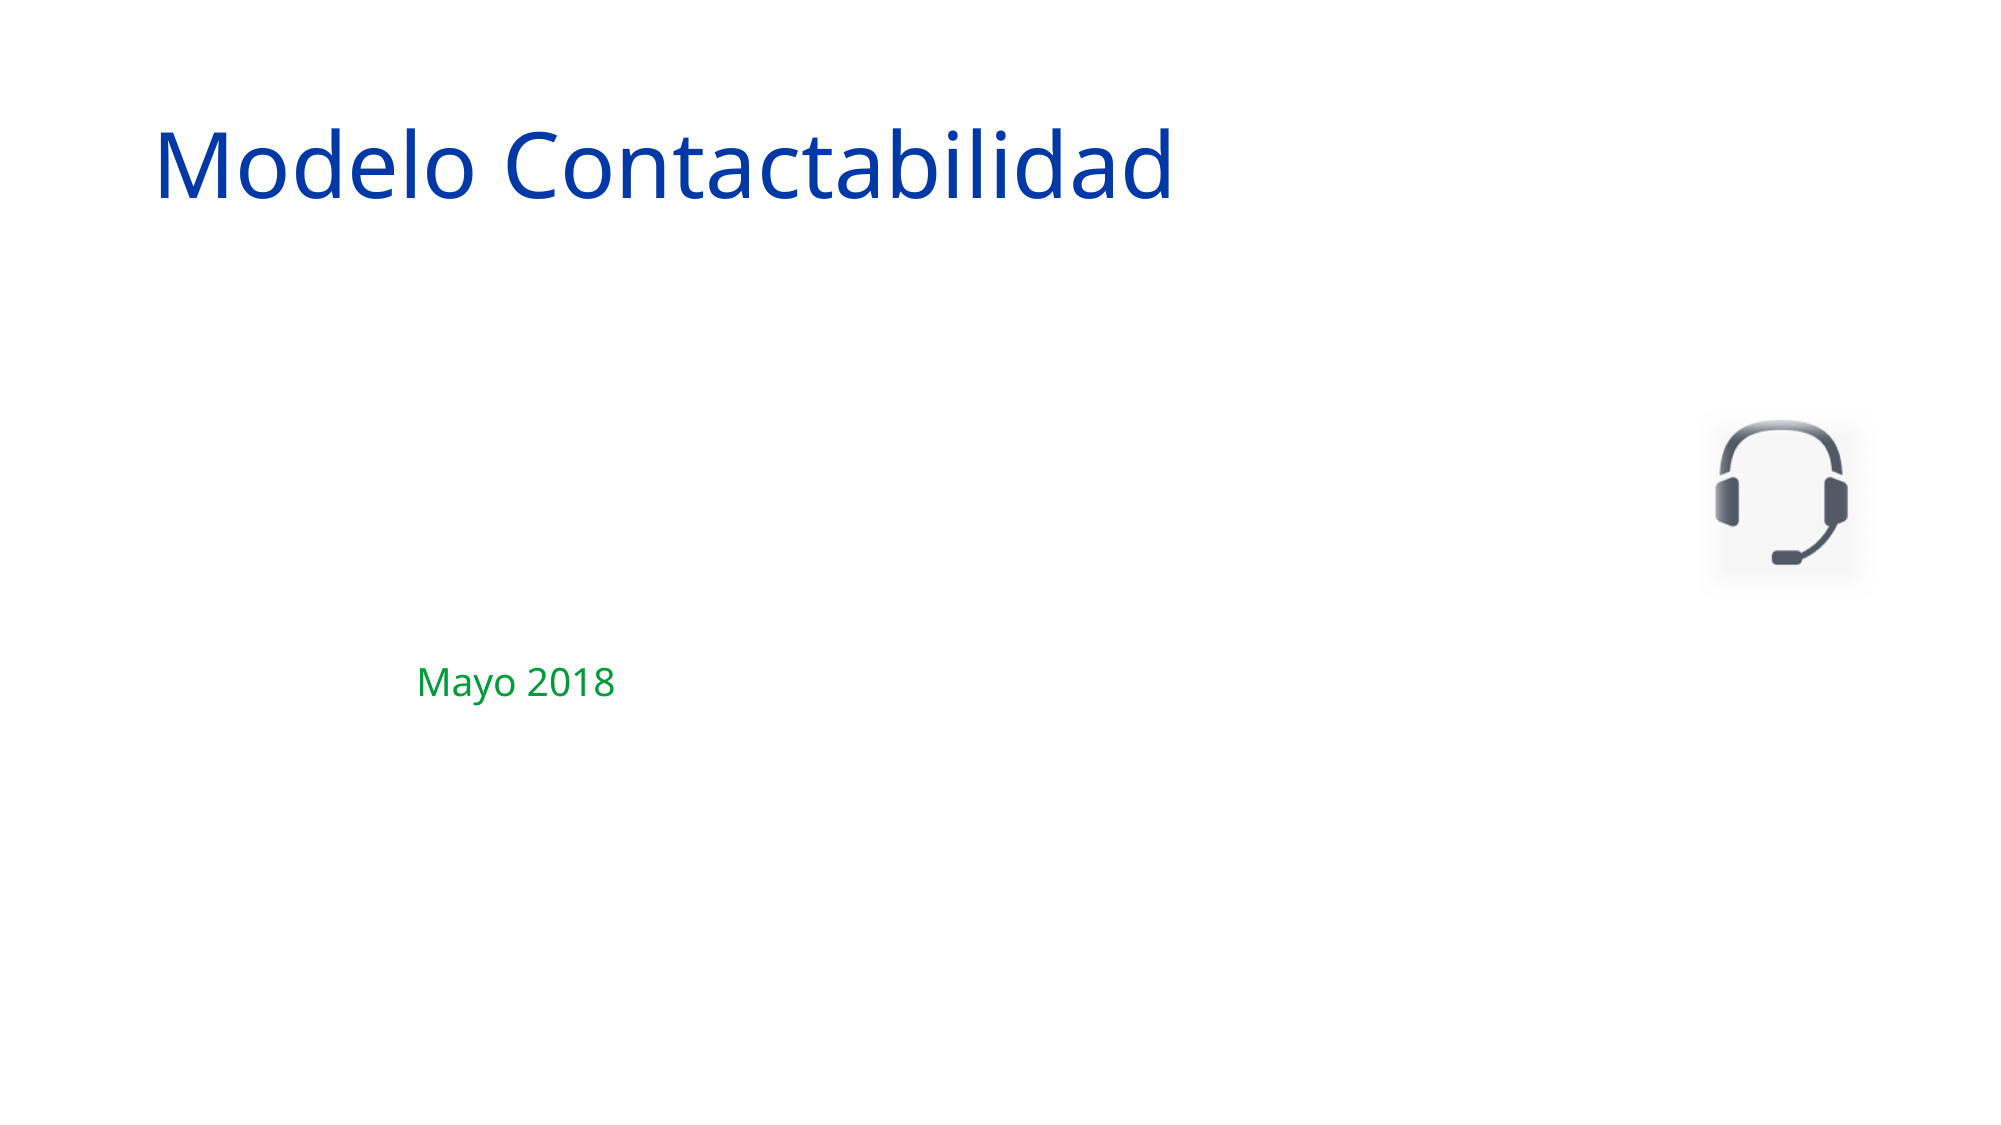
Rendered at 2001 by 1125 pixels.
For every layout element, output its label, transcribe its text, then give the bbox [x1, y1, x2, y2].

picture [1696, 408, 1877, 601]
title Modelo Contactabilidad [137, 59, 1863, 278]
list Mayo 2018 [401, 625, 906, 768]
